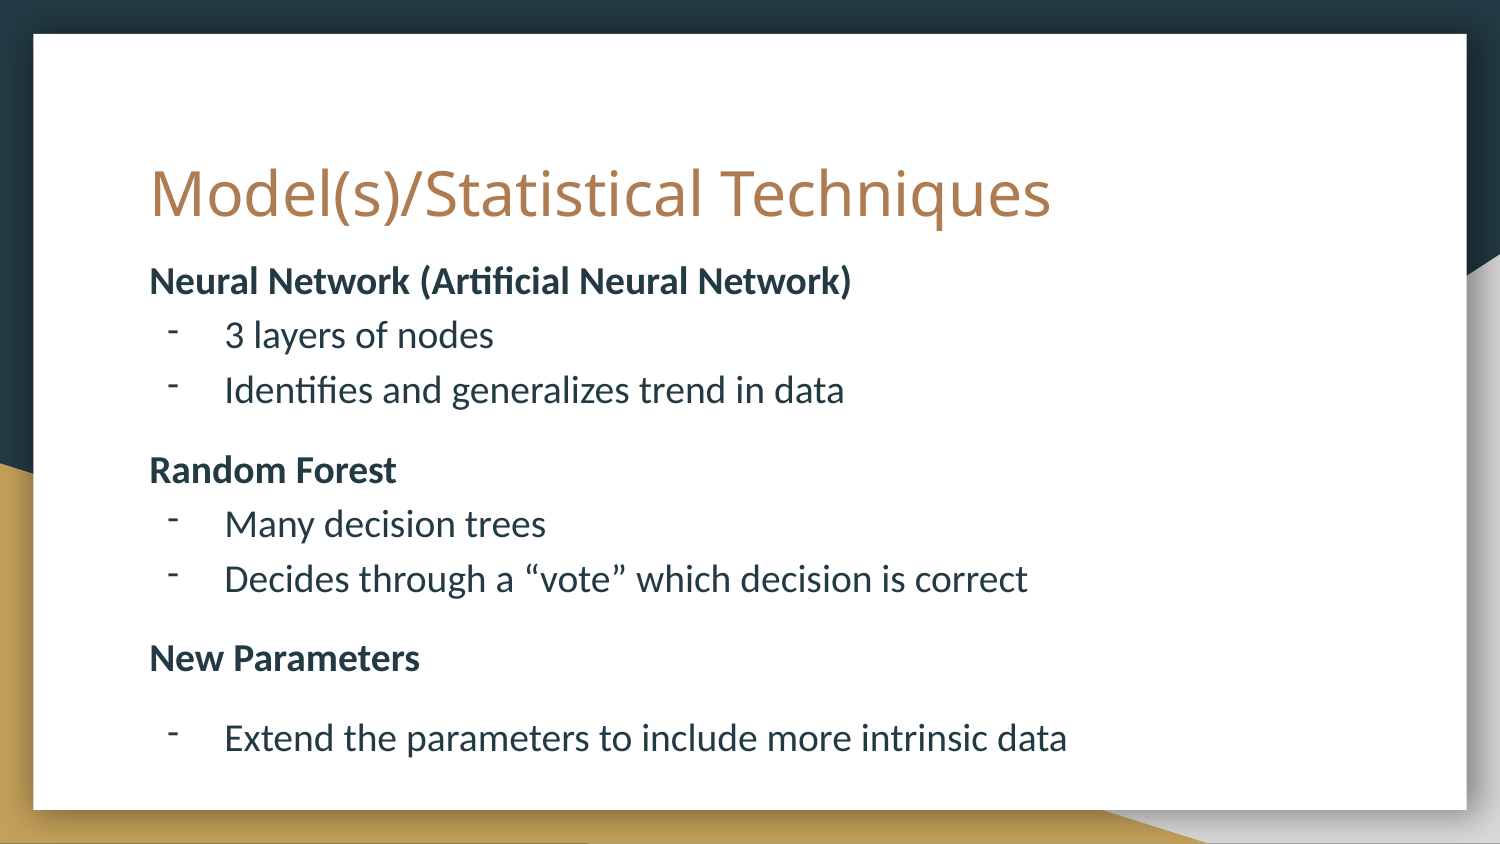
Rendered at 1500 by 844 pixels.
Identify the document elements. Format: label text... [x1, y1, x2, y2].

list Neural Network (Artificial Neural Network) 3 layers of nodes Identifies and generalizes trend in data Random Forest Many decision trees Decides through a “vote” which decision is correct New Parameters Extend the parameters to include more intrinsic data [134, 232, 1366, 745]
title Model(s)/Statistical Techniques [134, 138, 1366, 232]
